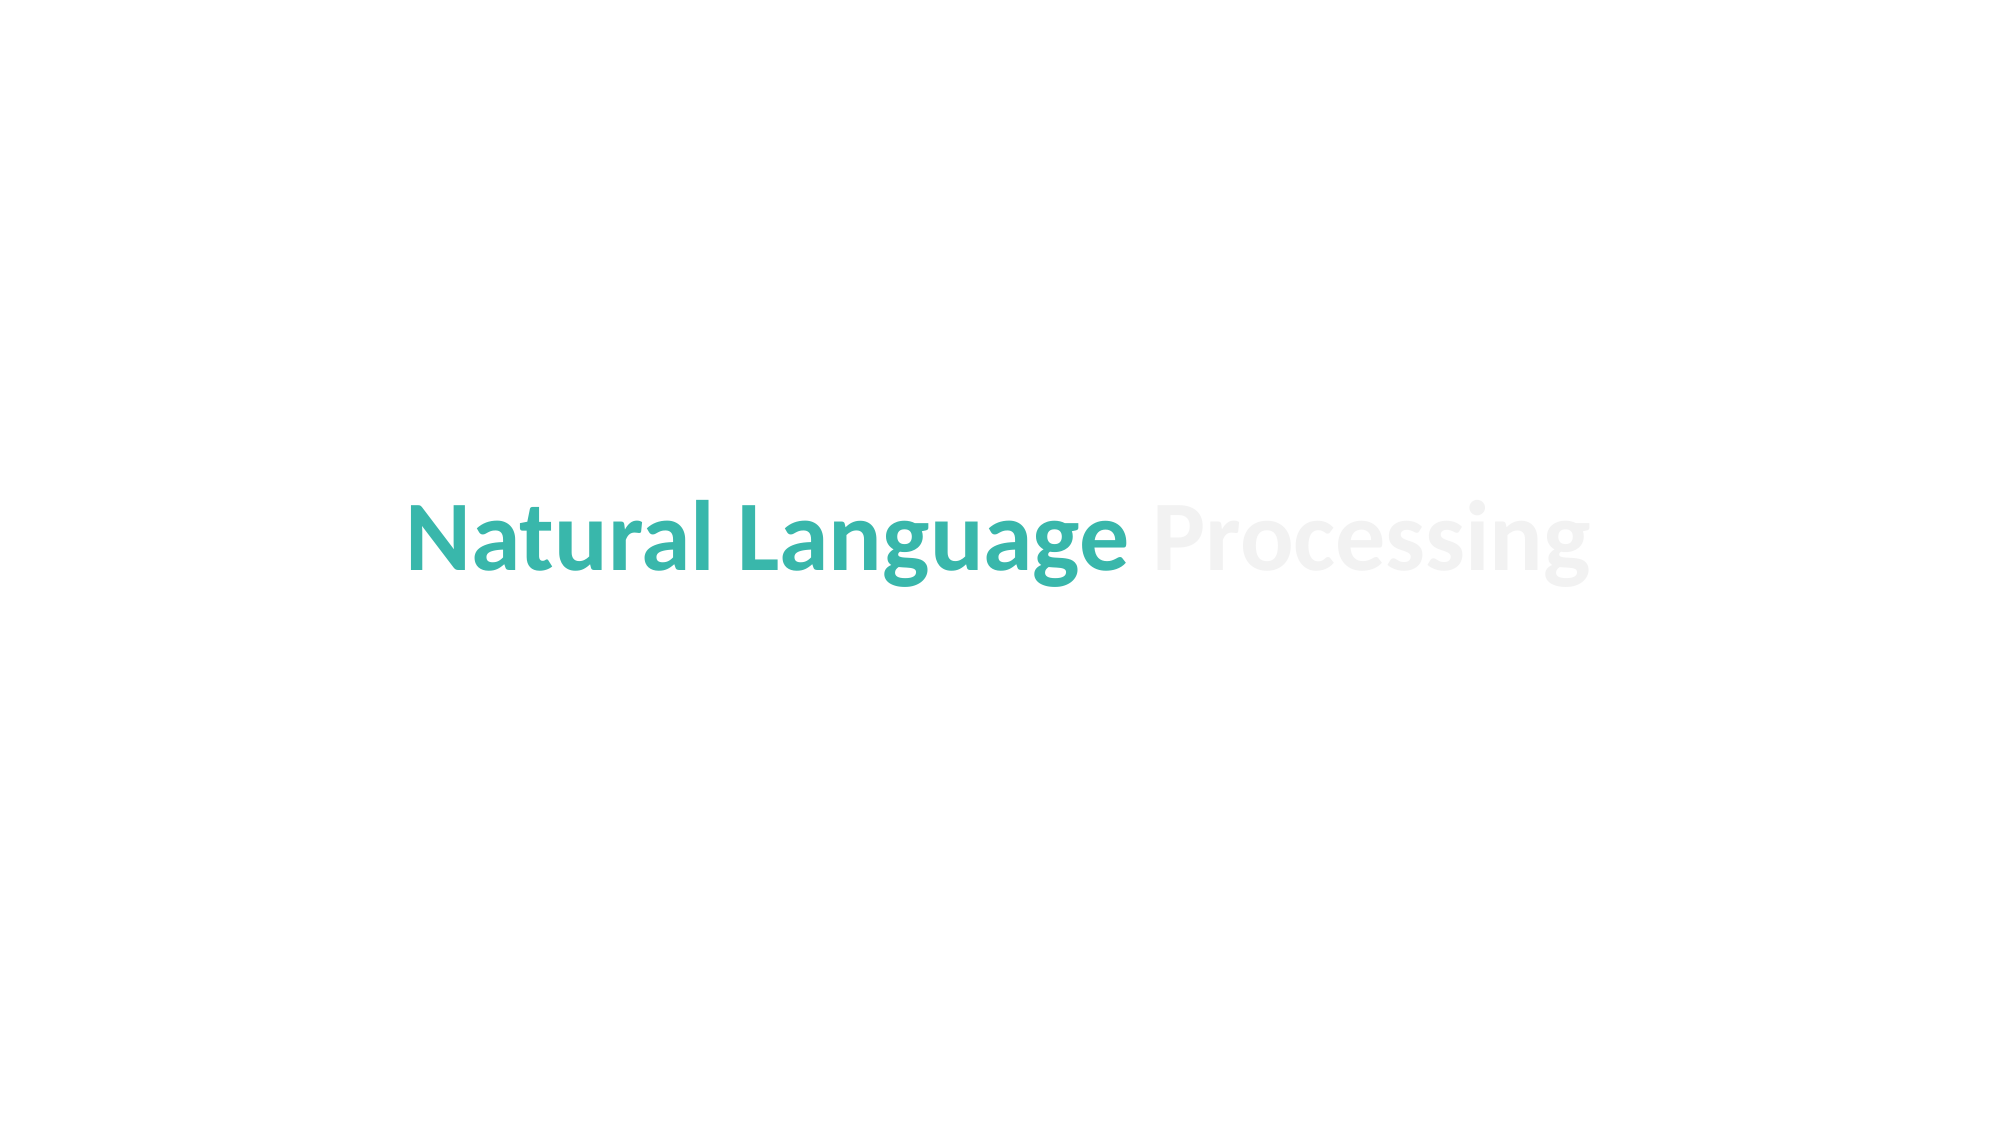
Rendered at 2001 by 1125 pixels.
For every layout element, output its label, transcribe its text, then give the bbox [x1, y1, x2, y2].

text_box Natural Language Processing [390, 463, 1609, 598]
